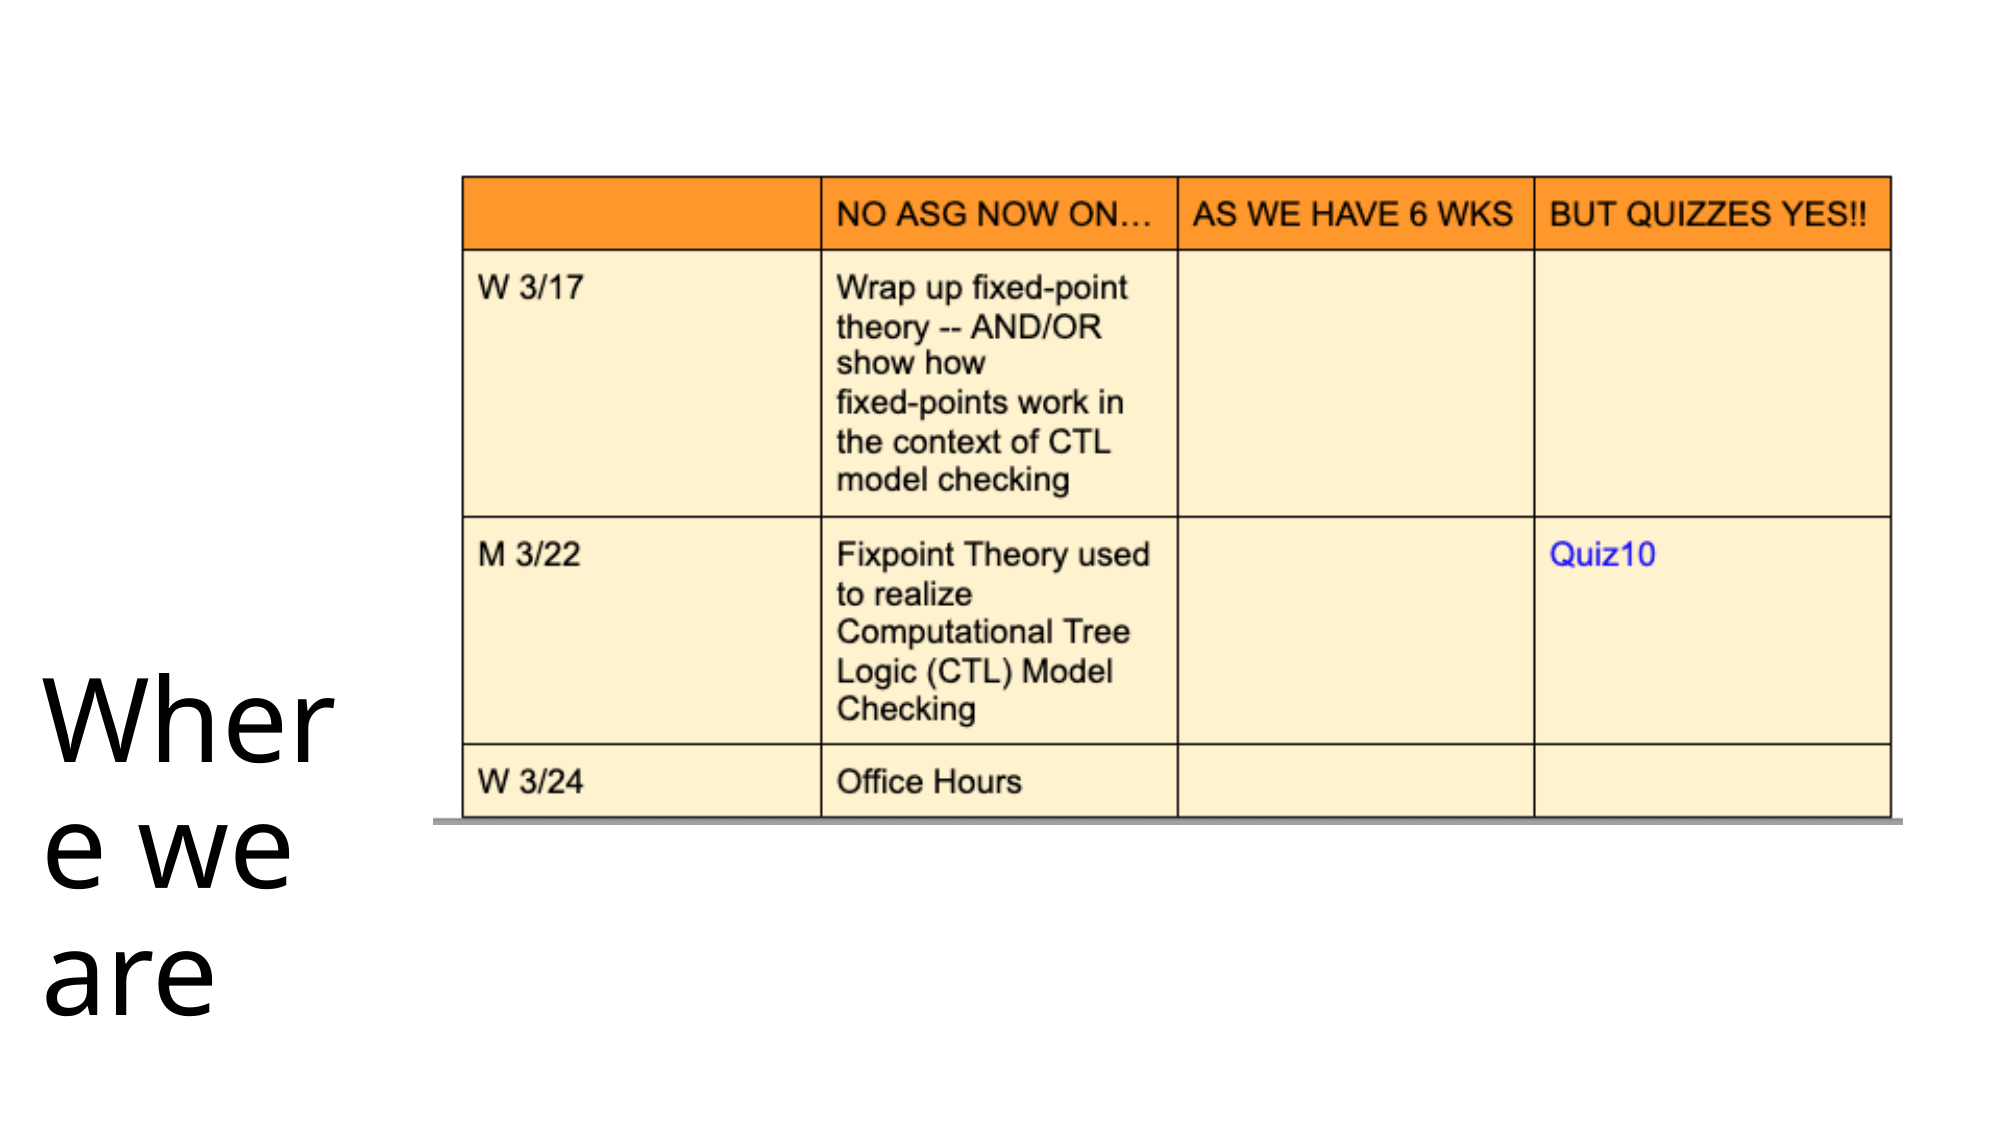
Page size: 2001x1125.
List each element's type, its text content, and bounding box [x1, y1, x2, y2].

picture [433, 168, 1903, 825]
title Where we are [26, 27, 403, 1049]
